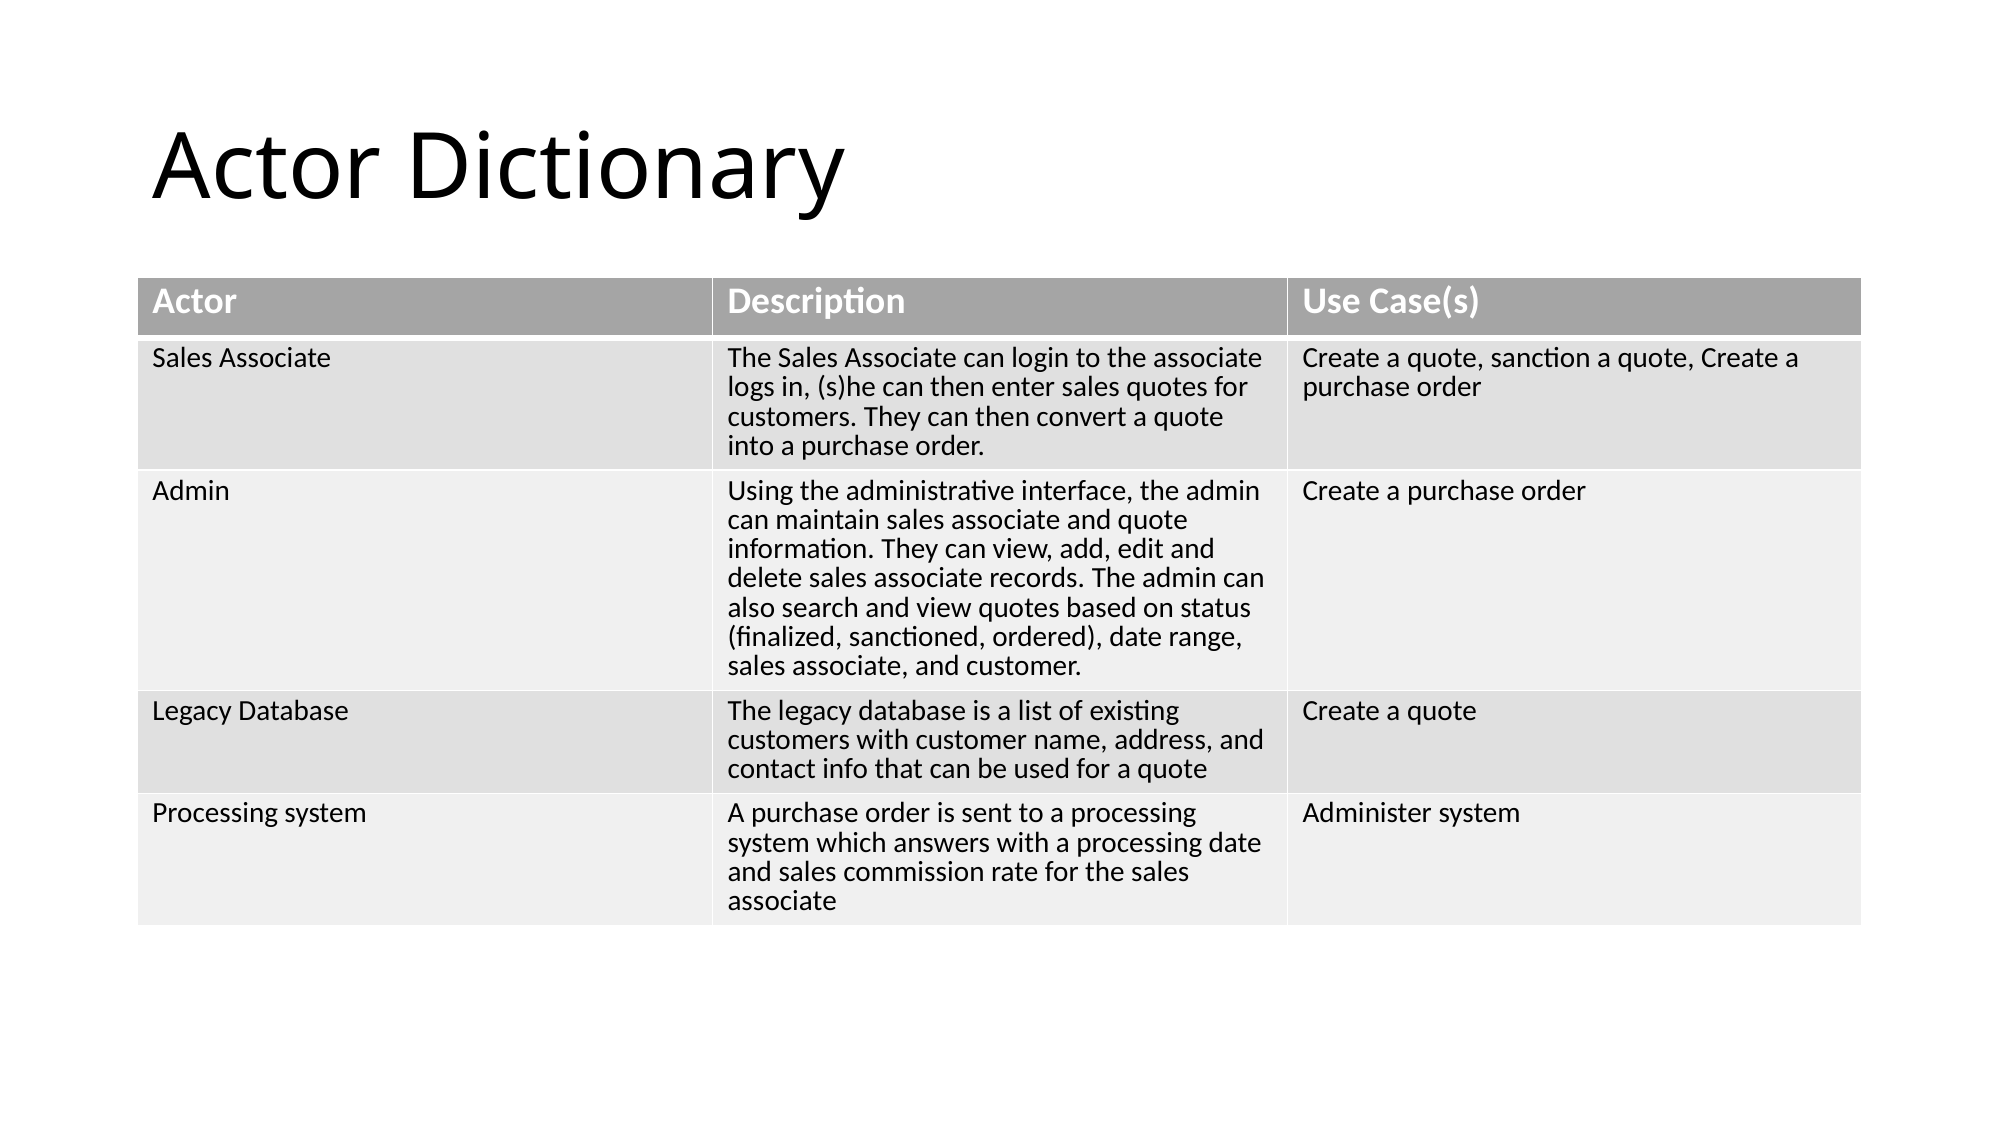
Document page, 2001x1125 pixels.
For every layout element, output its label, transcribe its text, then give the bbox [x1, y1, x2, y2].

table_cell Create a quote [1288, 691, 1861, 793]
table_cell A purchase order is sent to a processing system which answers with a processing date and sales commission rate for the sales associate [713, 794, 1287, 925]
table_header Actor [138, 278, 712, 335]
table_cell Processing system [138, 794, 712, 925]
table_cell Using the administrative interface, the admin can maintain sales associate and quote information. They can view, add, edit and delete sales associate records. The admin can also search and view quotes based on status (finalized, sanctioned, ordered), date range, sales associate, and customer. [713, 471, 1287, 690]
table_cell Create a purchase order [1288, 471, 1861, 690]
table_cell Sales Associate [138, 341, 712, 469]
table_header Description [713, 278, 1287, 335]
table_cell The legacy database is a list of existing customers with customer name, address, and contact info that can be used for a quote [713, 691, 1287, 793]
table_cell The Sales Associate can login to the associate logs in, (s)he can then enter sales quotes for customers. They can then convert a quote into a purchase order. [713, 341, 1287, 469]
table_cell Administer system [1288, 794, 1861, 925]
table_header Use Case(s) [1288, 278, 1861, 335]
title Actor Dictionary [137, 59, 1863, 276]
table_cell Create a quote, sanction a quote, Create a purchase order [1288, 341, 1861, 469]
table_cell Admin [138, 471, 712, 690]
table_cell Legacy Database [138, 691, 712, 793]
